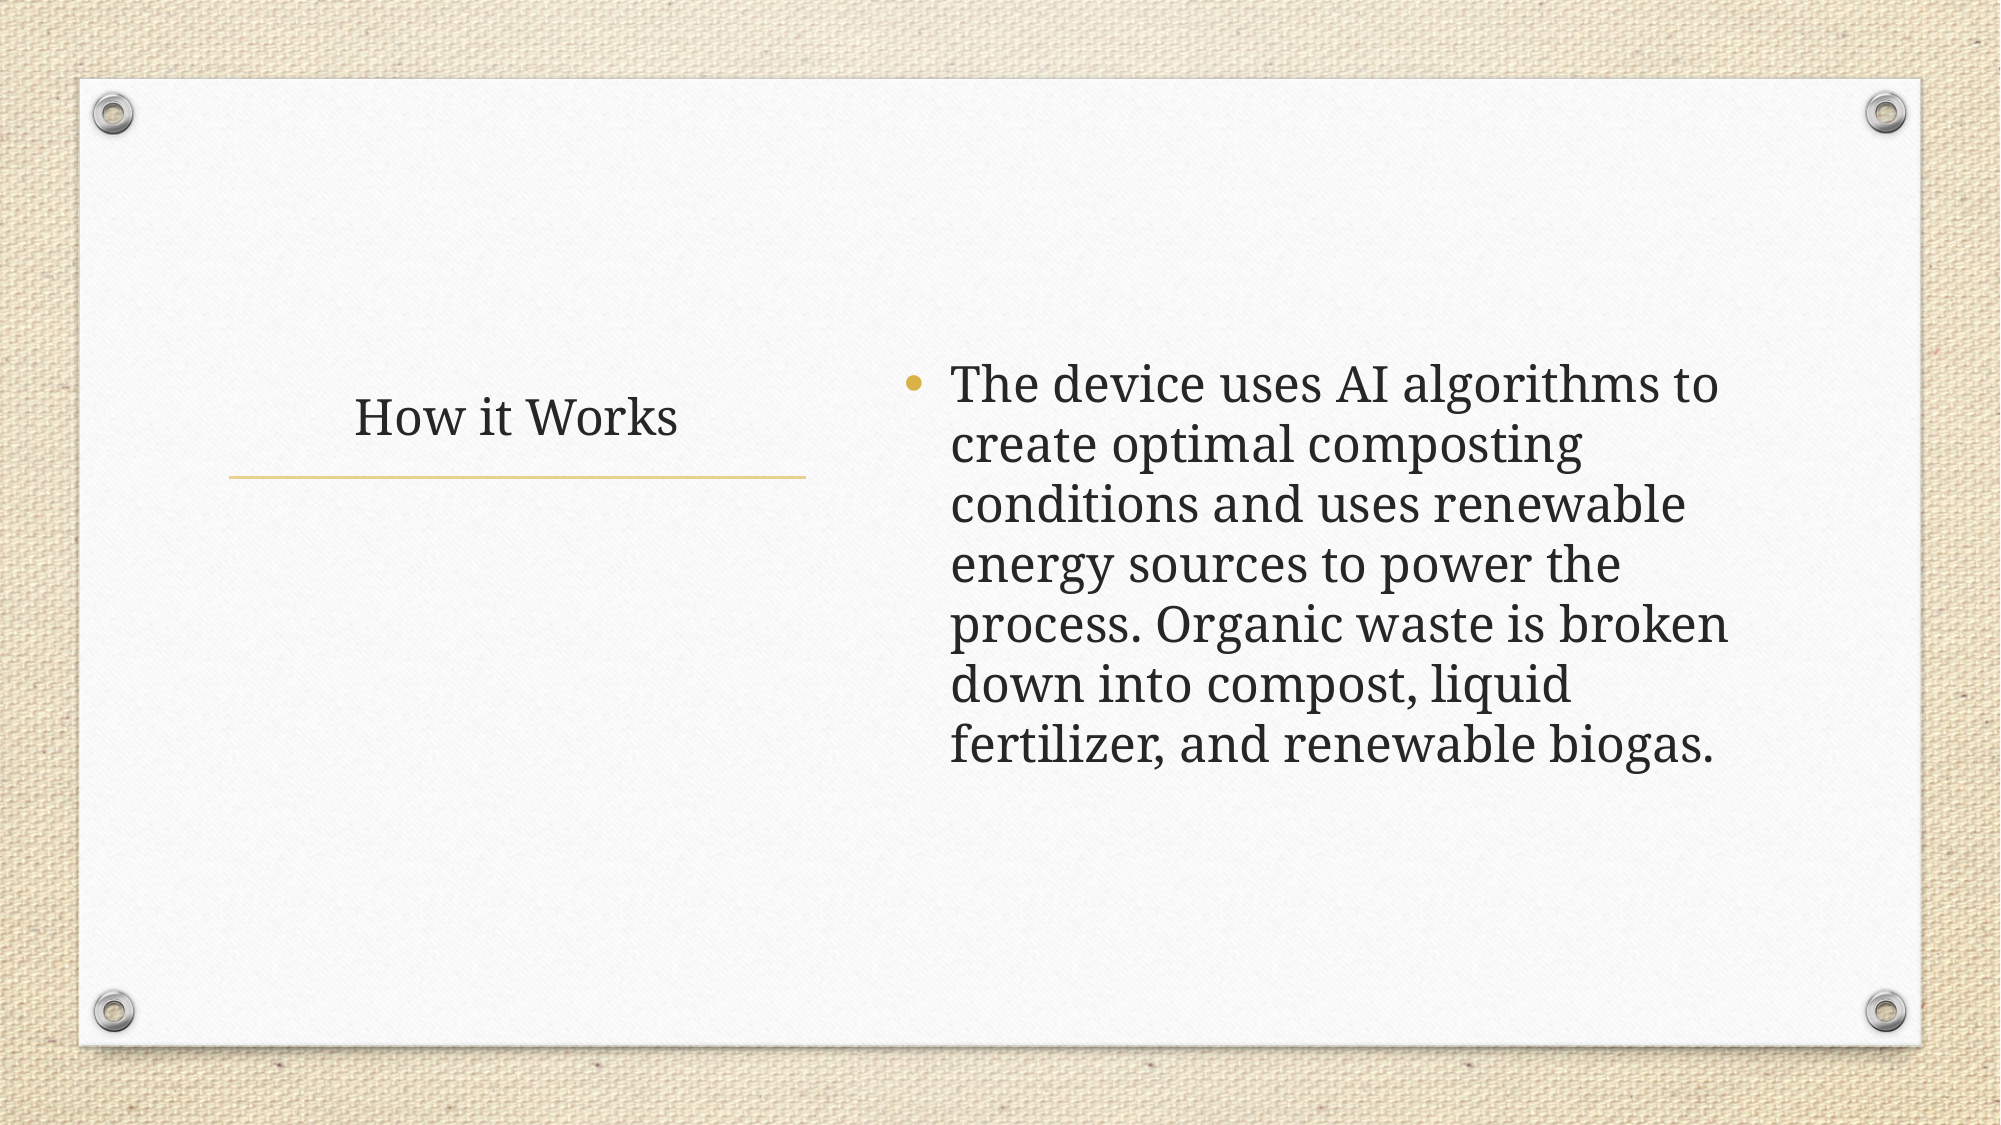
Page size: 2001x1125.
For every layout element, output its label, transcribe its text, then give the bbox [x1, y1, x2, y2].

title How it Works [212, 227, 823, 453]
picture [0, 0, 2001, 1125]
list The device uses AI algorithms to create optimal composting conditions and uses renewable energy sources to power the process. Organic waste is broken down into compost, liquid fertilizer, and renewable biogas. [888, 161, 1787, 964]
